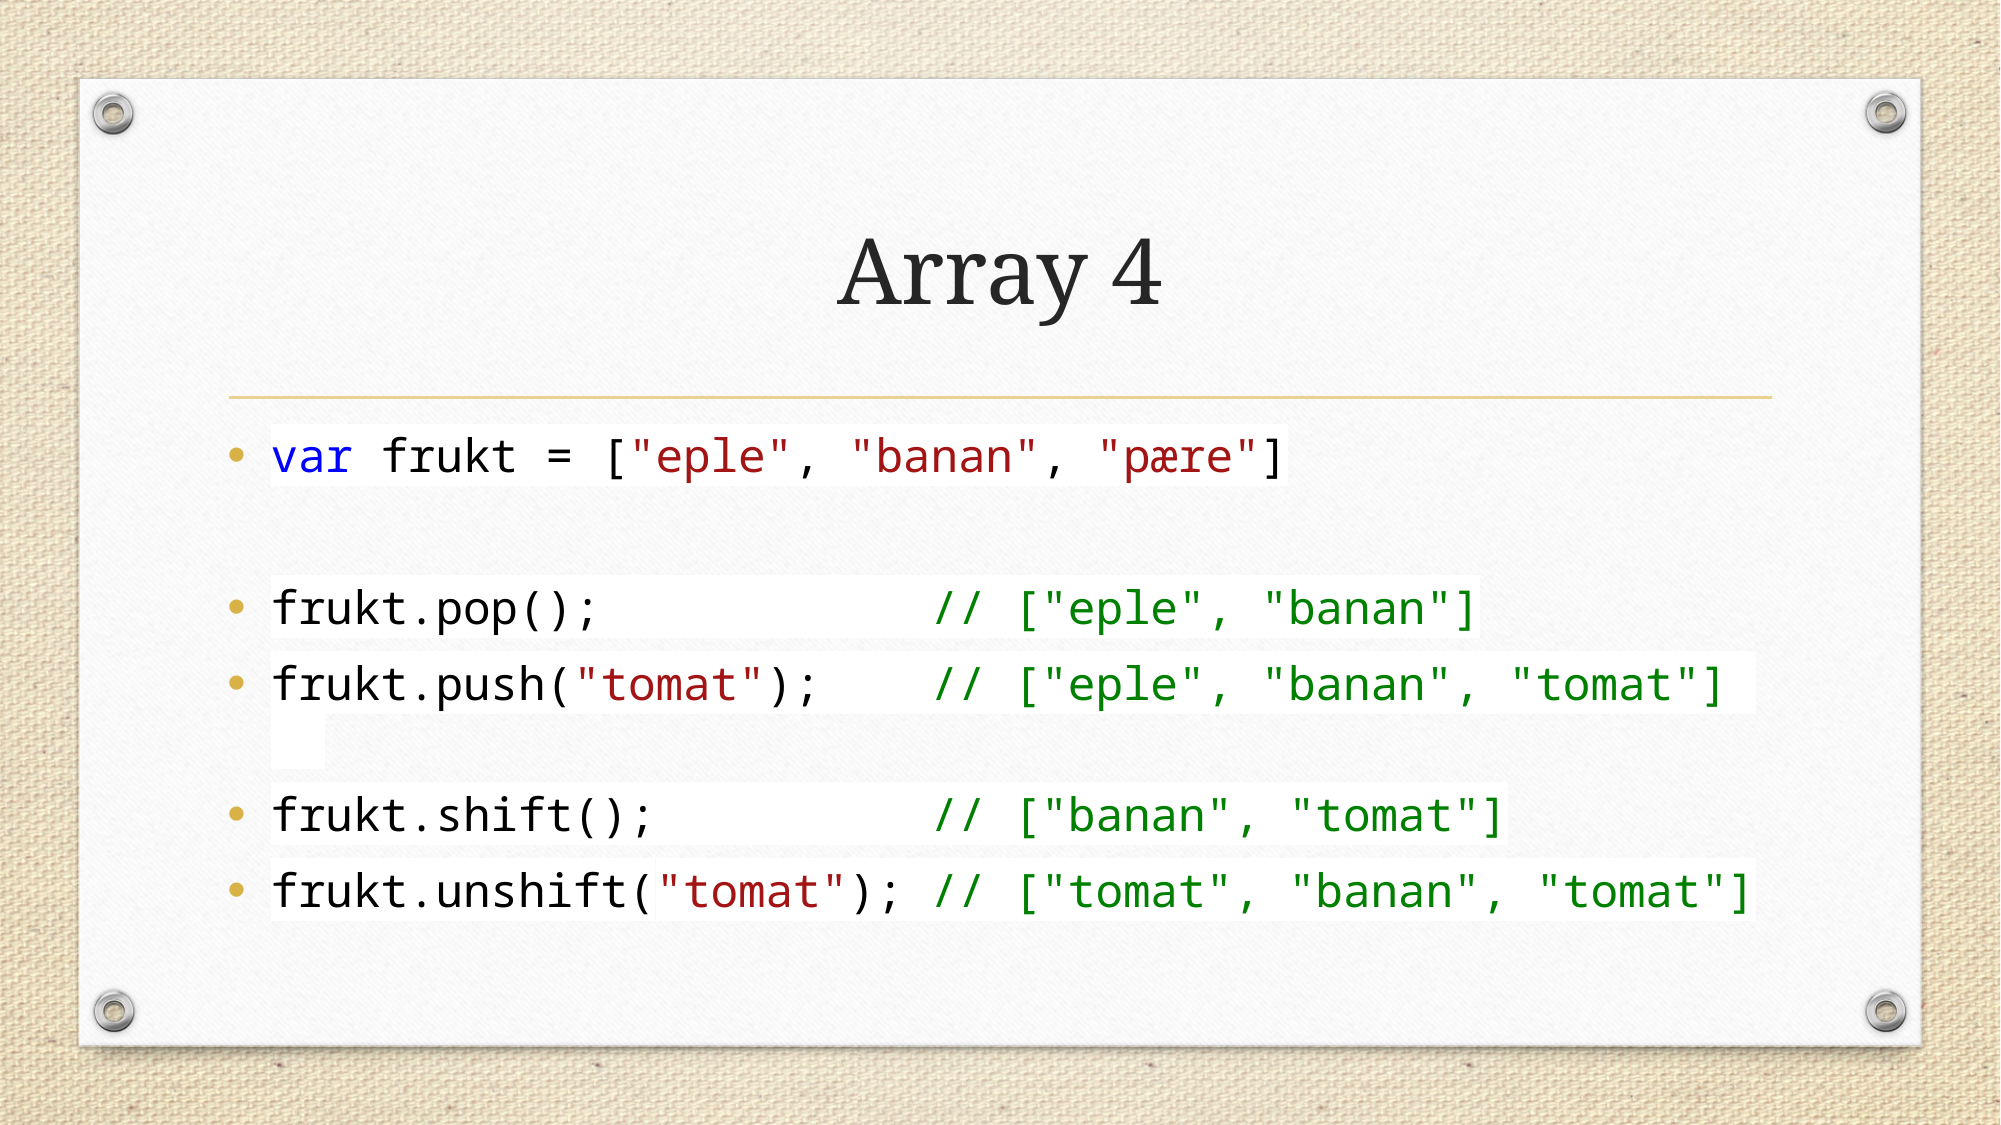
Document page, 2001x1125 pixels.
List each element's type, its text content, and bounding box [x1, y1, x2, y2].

list var frukt = ["eple", "banan", "pære"] frukt.pop(); // ["eple", "banan"] frukt.push("tomat"); // ["eple", "banan", "tomat"] frukt.shift(); // ["banan", "tomat"] frukt.unshift("tomat"); // ["tomat", "banan", "tomat"] [212, 419, 1788, 964]
title Array 4 [212, 161, 1788, 375]
picture [0, 0, 2001, 1125]
